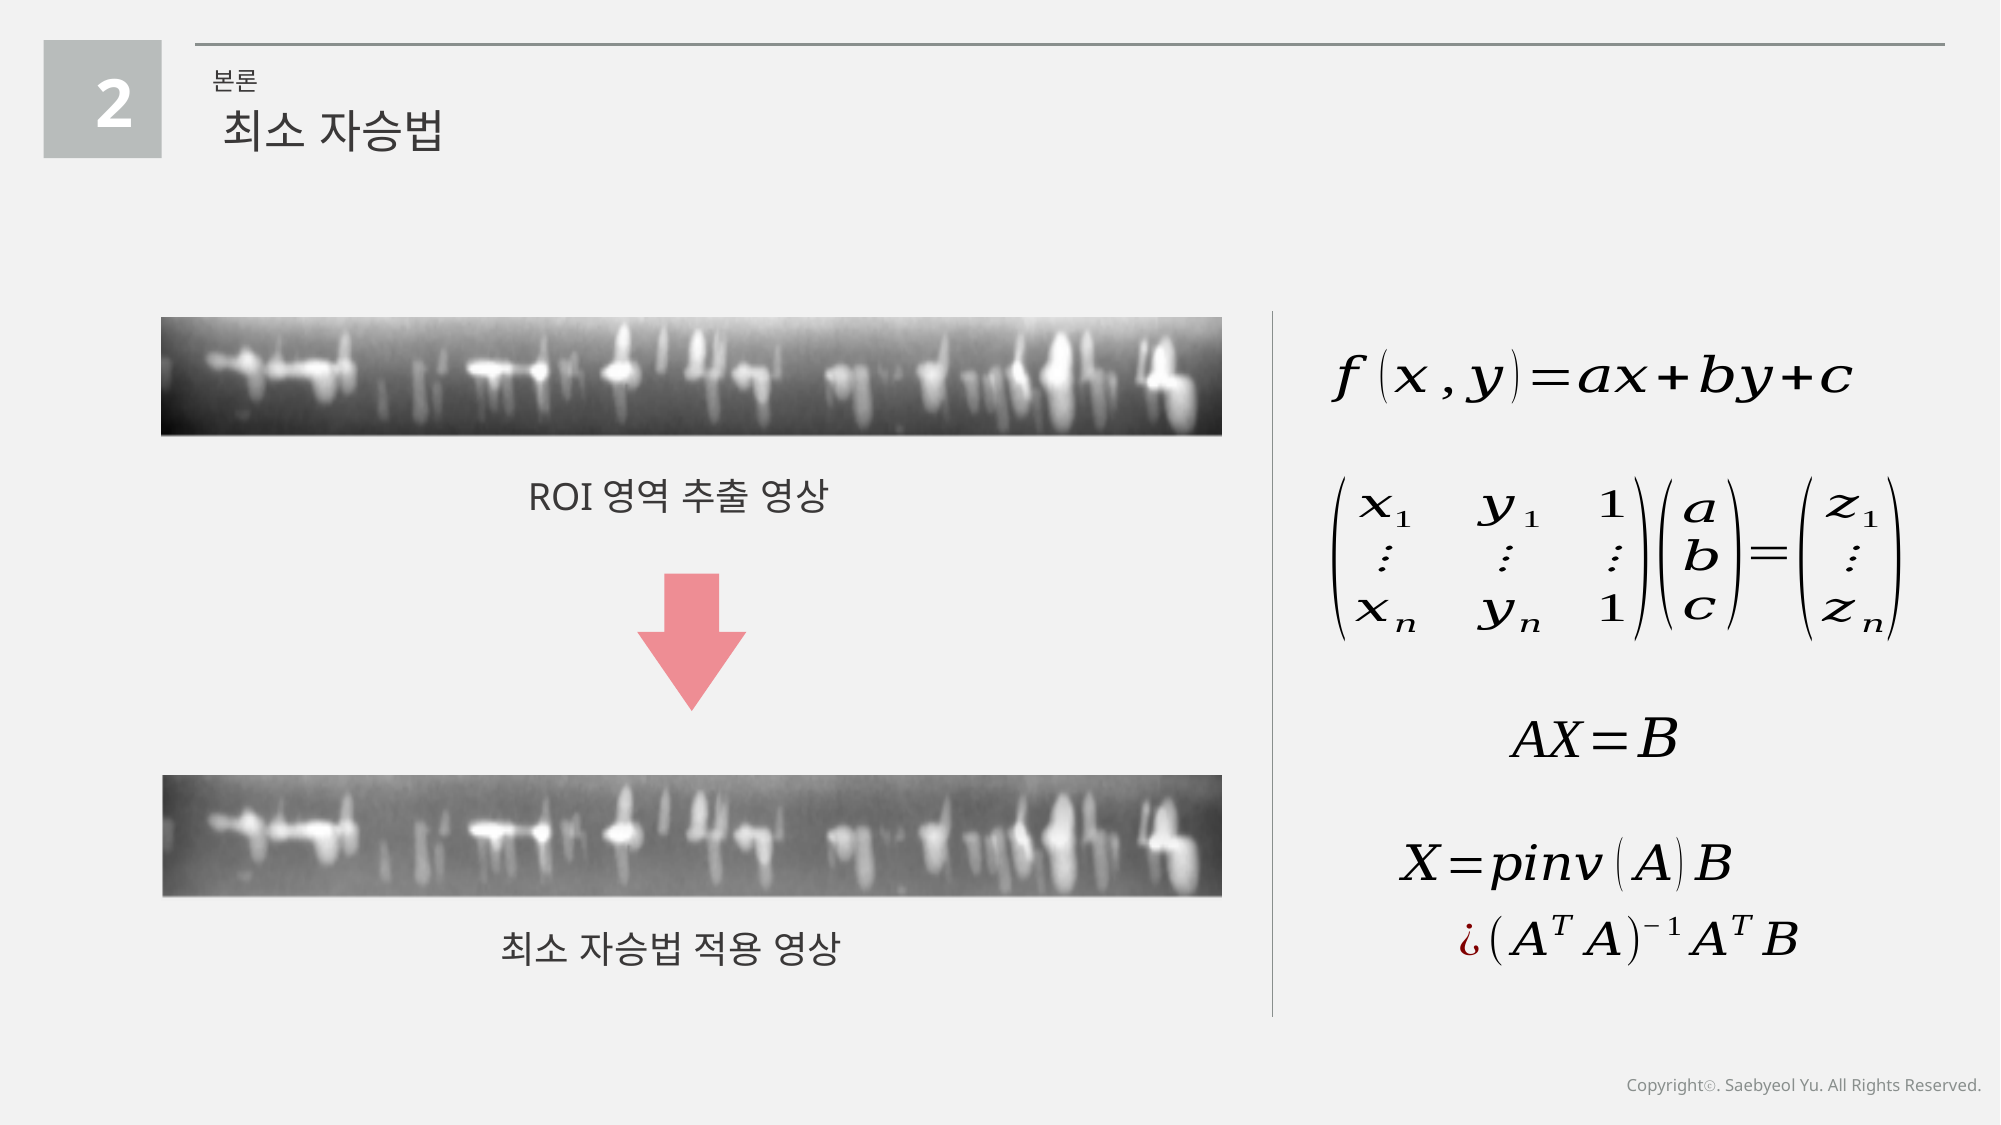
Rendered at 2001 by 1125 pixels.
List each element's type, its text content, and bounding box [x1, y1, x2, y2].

text_box [42, 39, 163, 159]
picture [161, 317, 1222, 440]
text_box 2 [80, 52, 123, 148]
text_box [1395, 834, 1802, 971]
picture [161, 775, 1222, 901]
text_box 최소 자승법 적용 영상 [485, 918, 898, 979]
text_box [635, 572, 749, 713]
text_box ROI영역 추출 영상 [513, 465, 871, 526]
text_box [194, 57, 473, 167]
